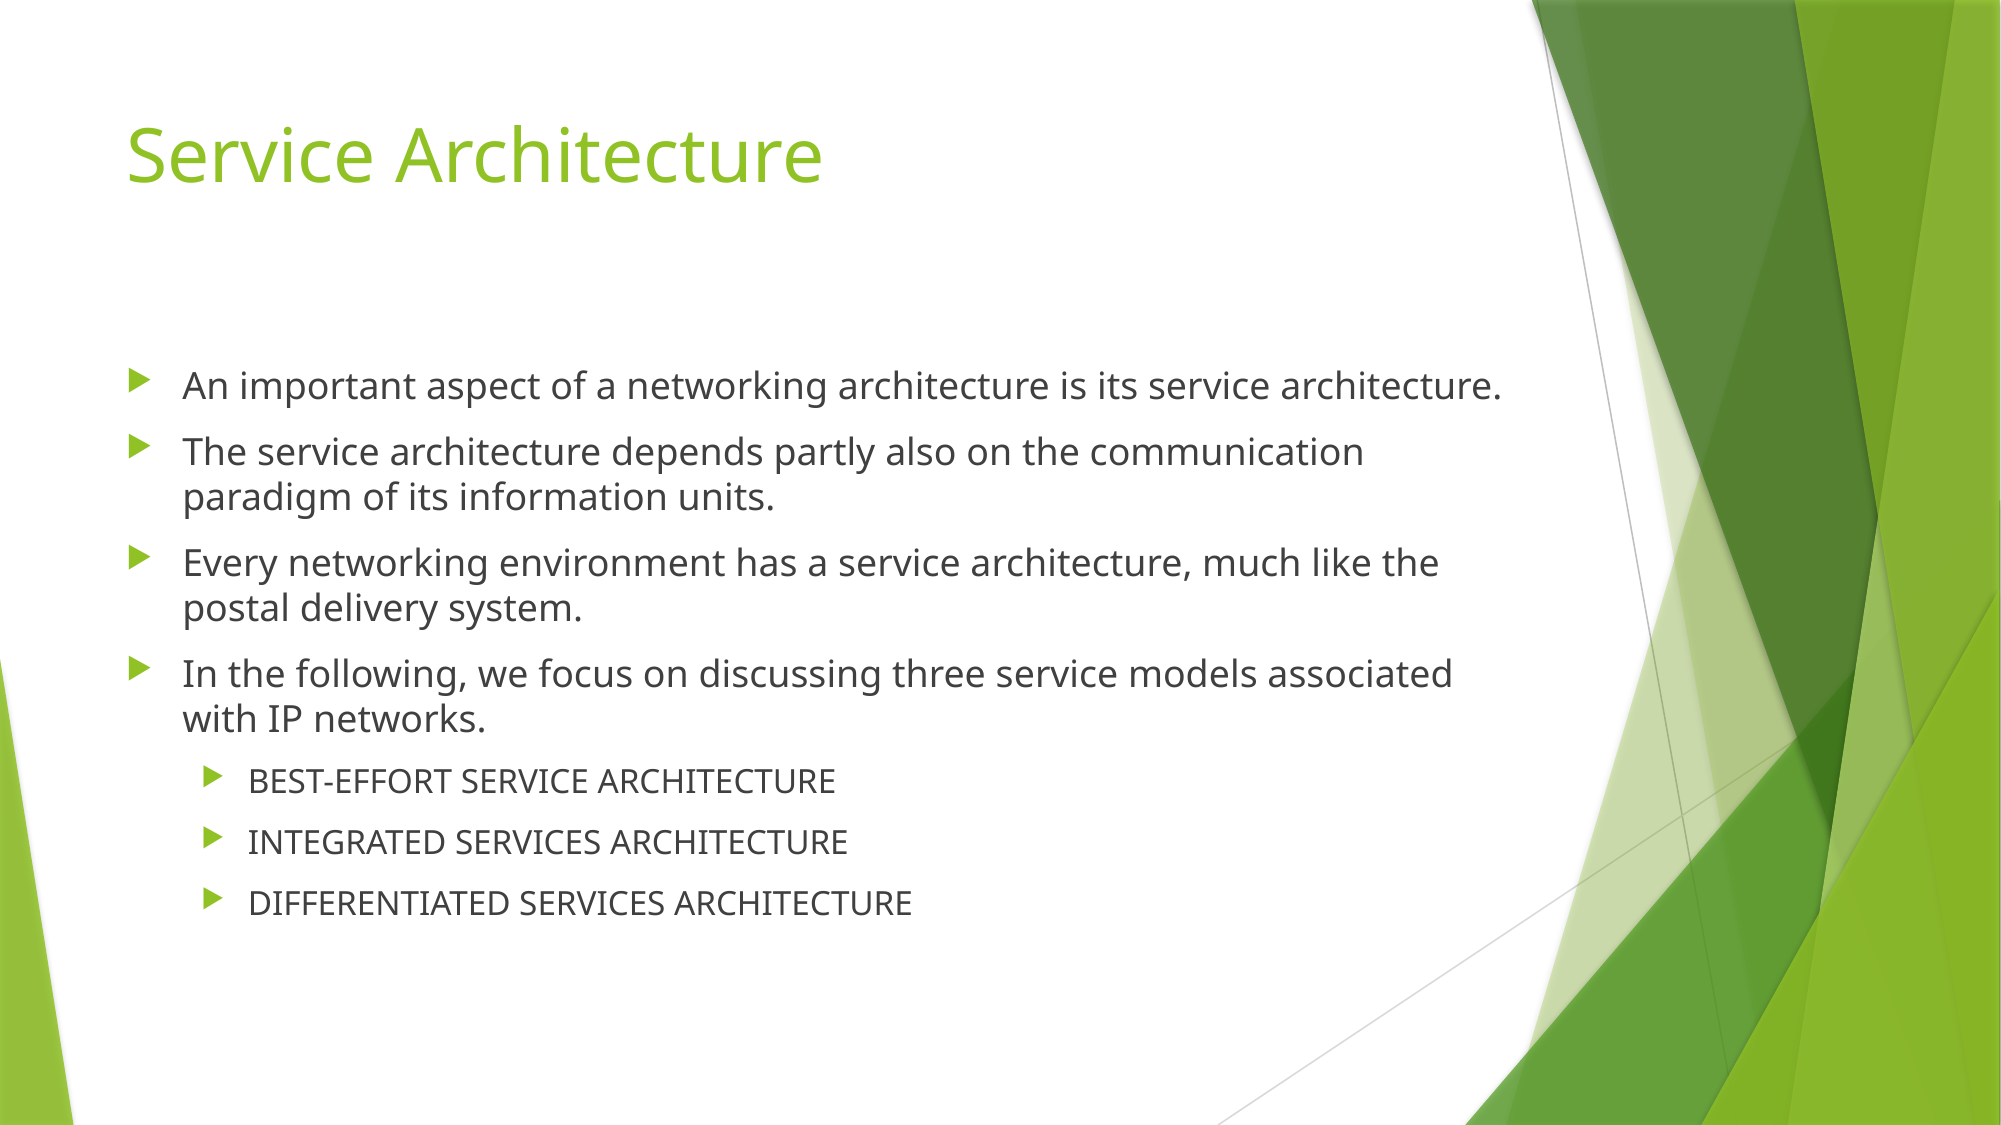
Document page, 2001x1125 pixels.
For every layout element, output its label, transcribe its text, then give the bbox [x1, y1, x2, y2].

title Service Architecture [111, 99, 1522, 317]
list An important aspect of a networking architecture is its service architecture. The service architecture depends partly also on the communication paradigm of its information units. Every networking environment has a service architecture, much like the postal delivery system. In the following, we focus on discussing three service models associated with IP networks. BEST-EFFORT SERVICE ARCHITECTURE INTEGRATED SERVICES ARCHITECTURE DIFFERENTIATED SERVICES ARCHITECTURE [111, 354, 1522, 992]
